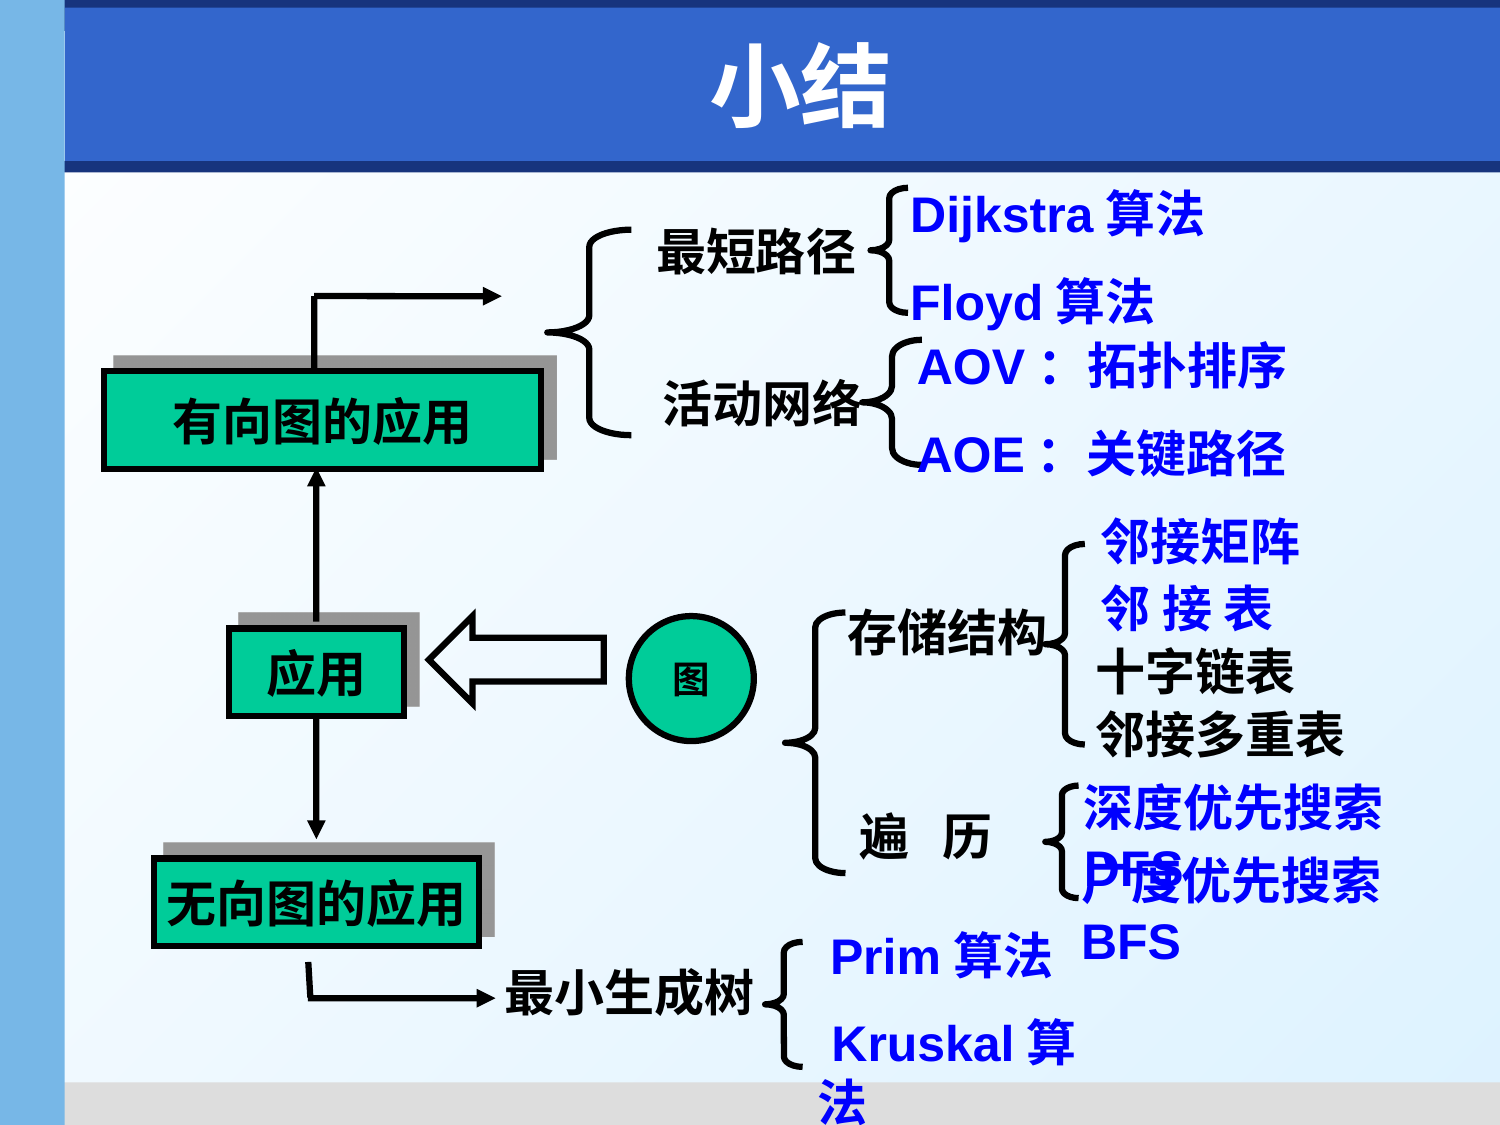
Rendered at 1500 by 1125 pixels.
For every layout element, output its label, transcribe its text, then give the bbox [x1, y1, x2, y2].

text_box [103, 370, 542, 622]
text_box 图 [628, 616, 754, 742]
text_box [310, 725, 323, 840]
text_box 十字链表 [1080, 633, 1344, 695]
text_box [641, 174, 1236, 338]
text_box 深度优先搜索DFS [1068, 769, 1500, 841]
text_box 广度优先搜索BFS [1066, 841, 1500, 977]
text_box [228, 615, 604, 717]
text_box 邻 接 表 [1086, 570, 1349, 645]
text_box [314, 289, 502, 303]
text_box 邻接矩阵 [1086, 503, 1349, 570]
text_box [785, 614, 846, 874]
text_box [489, 916, 1141, 1081]
text_box 遍 历 [844, 798, 1061, 873]
title 小结 [88, 19, 1471, 149]
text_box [861, 327, 1400, 491]
text_box [1045, 543, 1085, 745]
text_box 无向图的应用 [153, 858, 479, 947]
text_box 邻接多重表 [1080, 695, 1394, 771]
text_box 活动网络 [647, 364, 856, 440]
text_box [547, 229, 632, 436]
text_box [1045, 787, 1068, 895]
text_box 存储结构 [832, 593, 1065, 669]
